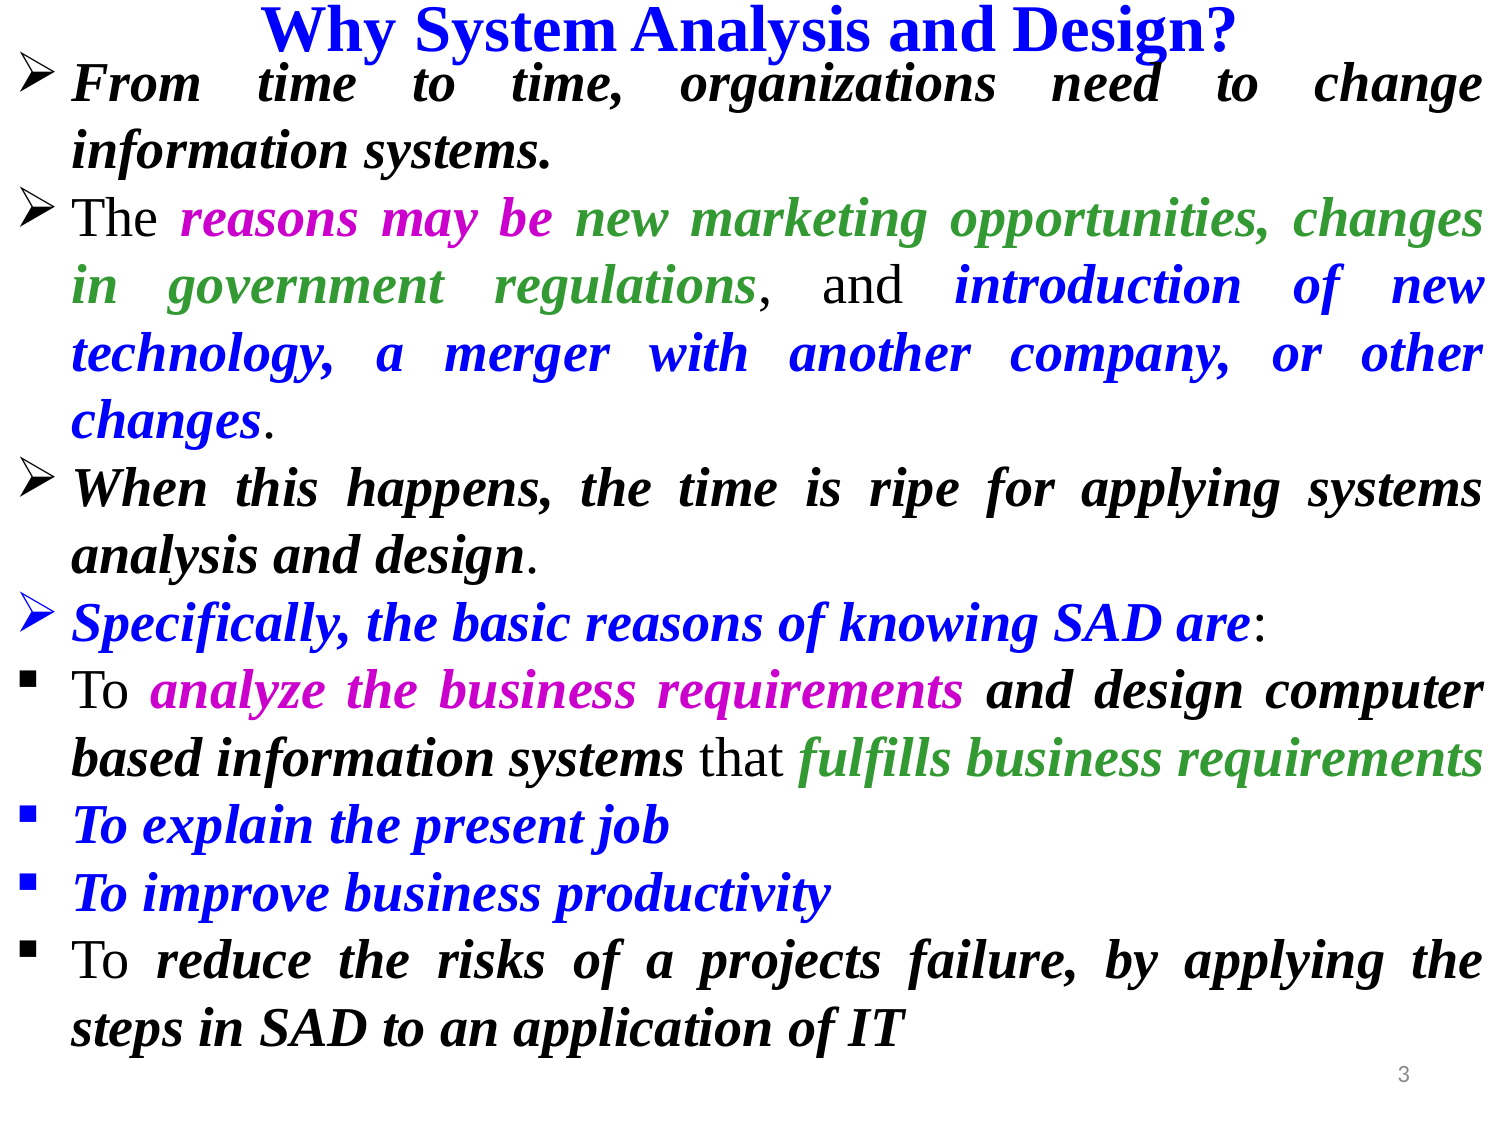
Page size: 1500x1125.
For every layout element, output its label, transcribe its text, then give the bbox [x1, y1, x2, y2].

list From time to time, organizations need to change information systems. The reasons may be new marketing opportunities, changes in government regulations, and introduction of new technology, a merger with another company, or other changes. When this happens, the time is ripe for applying systems analysis and design. Specifically, the basic reasons of knowing SAD are: To analyze the business requirements and design computer based information systems that fulfills business requirements To explain the present job To improve business productivity To reduce the risks of a projects failure, by applying the steps in SAD to an application of IT [0, 37, 1500, 1125]
title Why System Analysis and Design? [75, 0, 1425, 37]
slide_number 3 [1074, 1042, 1425, 1103]
